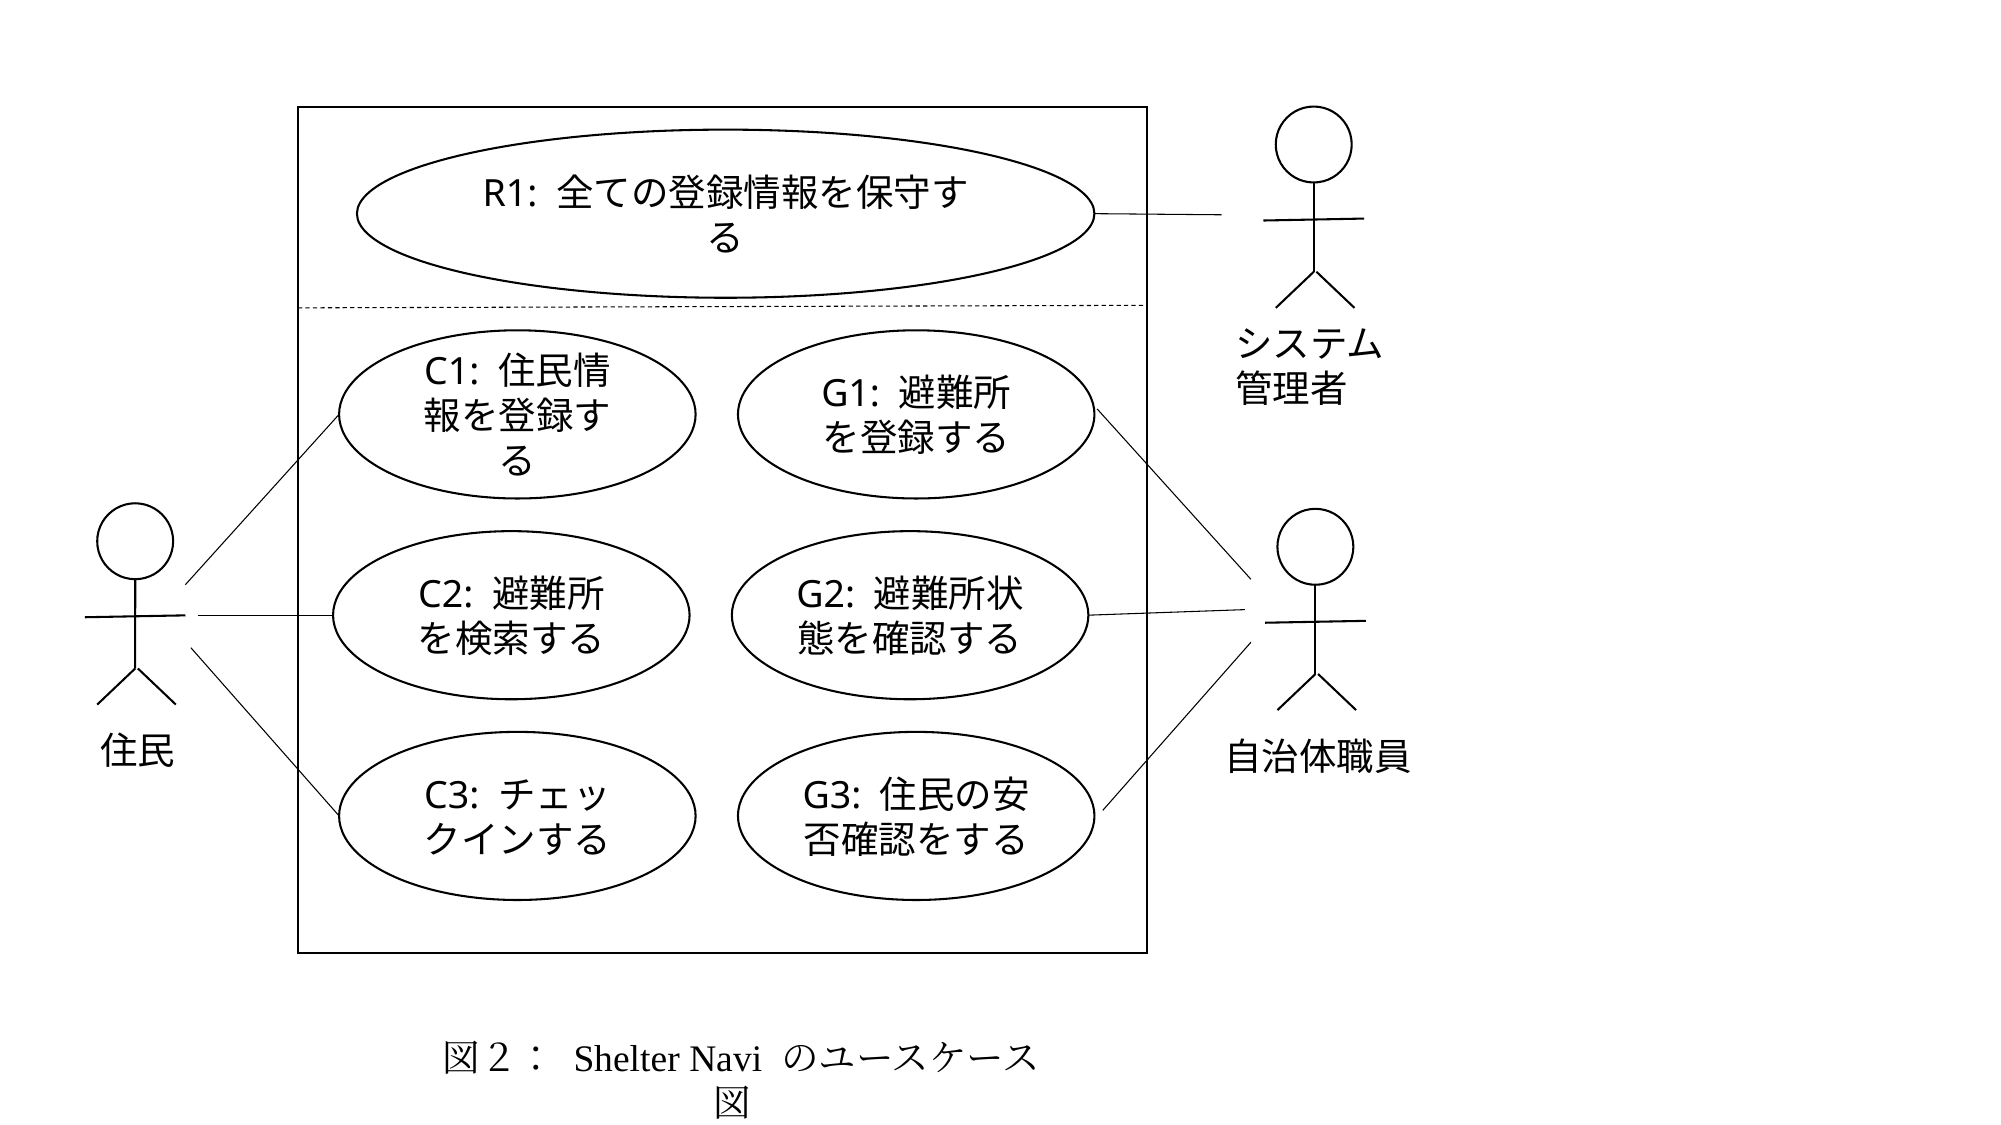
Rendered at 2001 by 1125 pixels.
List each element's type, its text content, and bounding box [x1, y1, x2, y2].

text_box [297, 106, 1148, 954]
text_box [1088, 609, 1245, 616]
text_box システム 管理者 [1220, 312, 1400, 418]
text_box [1265, 508, 1366, 711]
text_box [185, 414, 340, 585]
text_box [1263, 106, 1365, 308]
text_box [1102, 642, 1251, 811]
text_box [1097, 408, 1251, 580]
text_box 図２： Shelter Navi のユースケース図 [399, 1026, 1065, 1087]
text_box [84, 503, 186, 705]
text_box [190, 647, 340, 816]
text_box 自治体職員 [1251, 725, 1427, 785]
text_box 住民 [85, 719, 190, 780]
